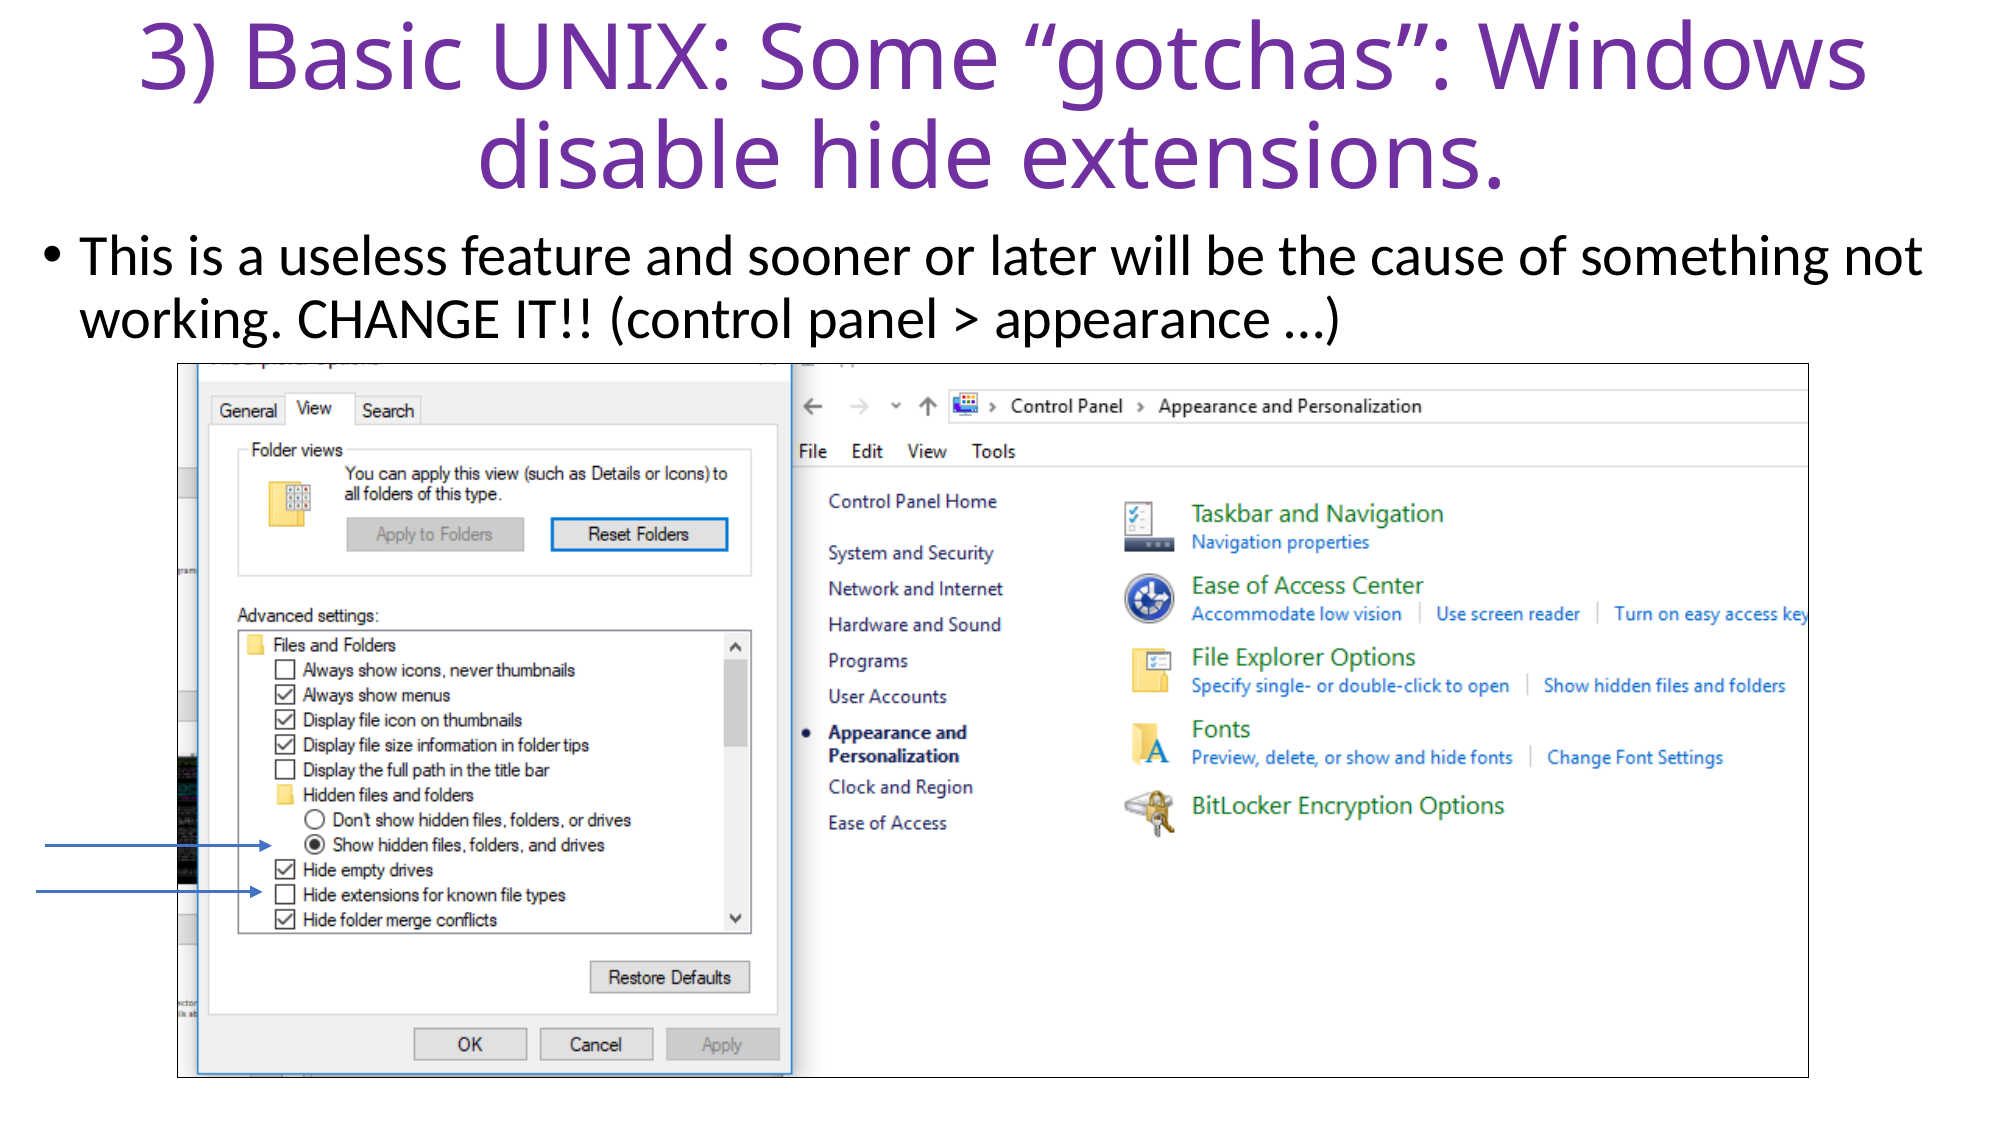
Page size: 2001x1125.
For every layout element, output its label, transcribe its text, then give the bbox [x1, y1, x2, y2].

list This is a useless feature and sooner or later will be the cause of something not working. CHANGE IT!! (control panel > appearance …) [27, 218, 1956, 932]
picture [177, 363, 1809, 1078]
title 3) Basic UNIX: Some “gotchas”: Windows disable hide extensions. [27, 0, 1982, 219]
